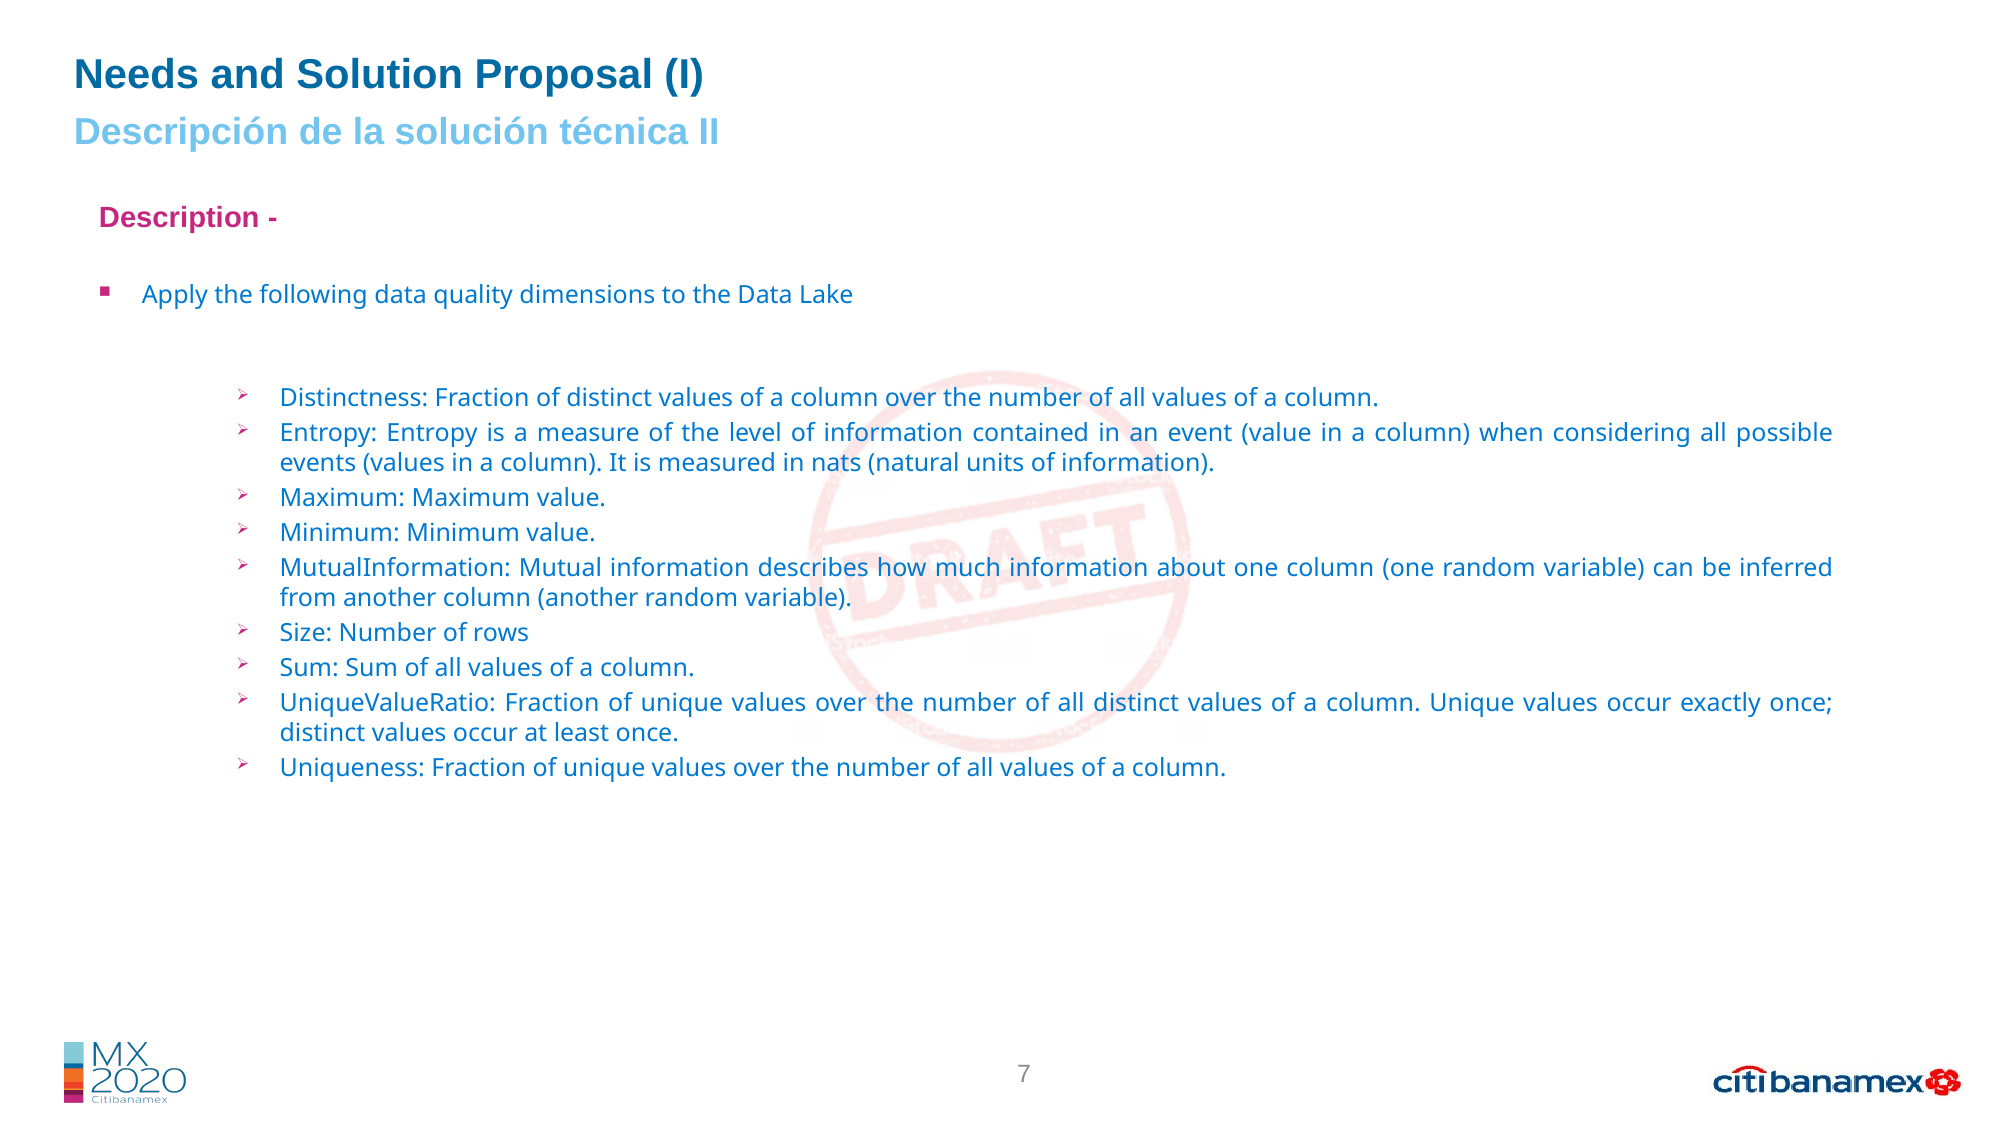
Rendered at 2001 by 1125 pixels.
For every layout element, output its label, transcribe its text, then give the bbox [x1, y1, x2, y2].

text_box Descripción de la solución técnica II [66, 100, 837, 160]
text_box Distinctness: Fraction of distinct values of a column over the number of all values of a column. Entropy: Entropy is a measure of the level of information contained in an event (value in a column) when considering all possible events (values in a column). It is measured in nats (natural units of information). Maximum: Maximum value. Minimum: Minimum value. MutualInformation: Mutual information describes how much information about one column (one random variable) can be inferred from another column (another random variable). Size: Number of rows Sum: Sum of all values of a column. UniqueValueRatio: Fraction of unique values over the number of all distinct values of a column. Unique values occur exactly once; distinct values occur at least once. Uniqueness: Fraction of unique values over the number of all values of a column. [192, 334, 1851, 815]
picture [789, 351, 1211, 774]
text_box Description - Apply the following data quality dimensions to the Data Lake [54, 190, 1911, 317]
picture [1707, 1063, 1964, 1097]
picture [131, 1042, 144, 1050]
picture [97, 1042, 117, 1060]
picture [64, 1042, 186, 1103]
text_box Needs and Solution Proposal (I) [66, 38, 1311, 104]
